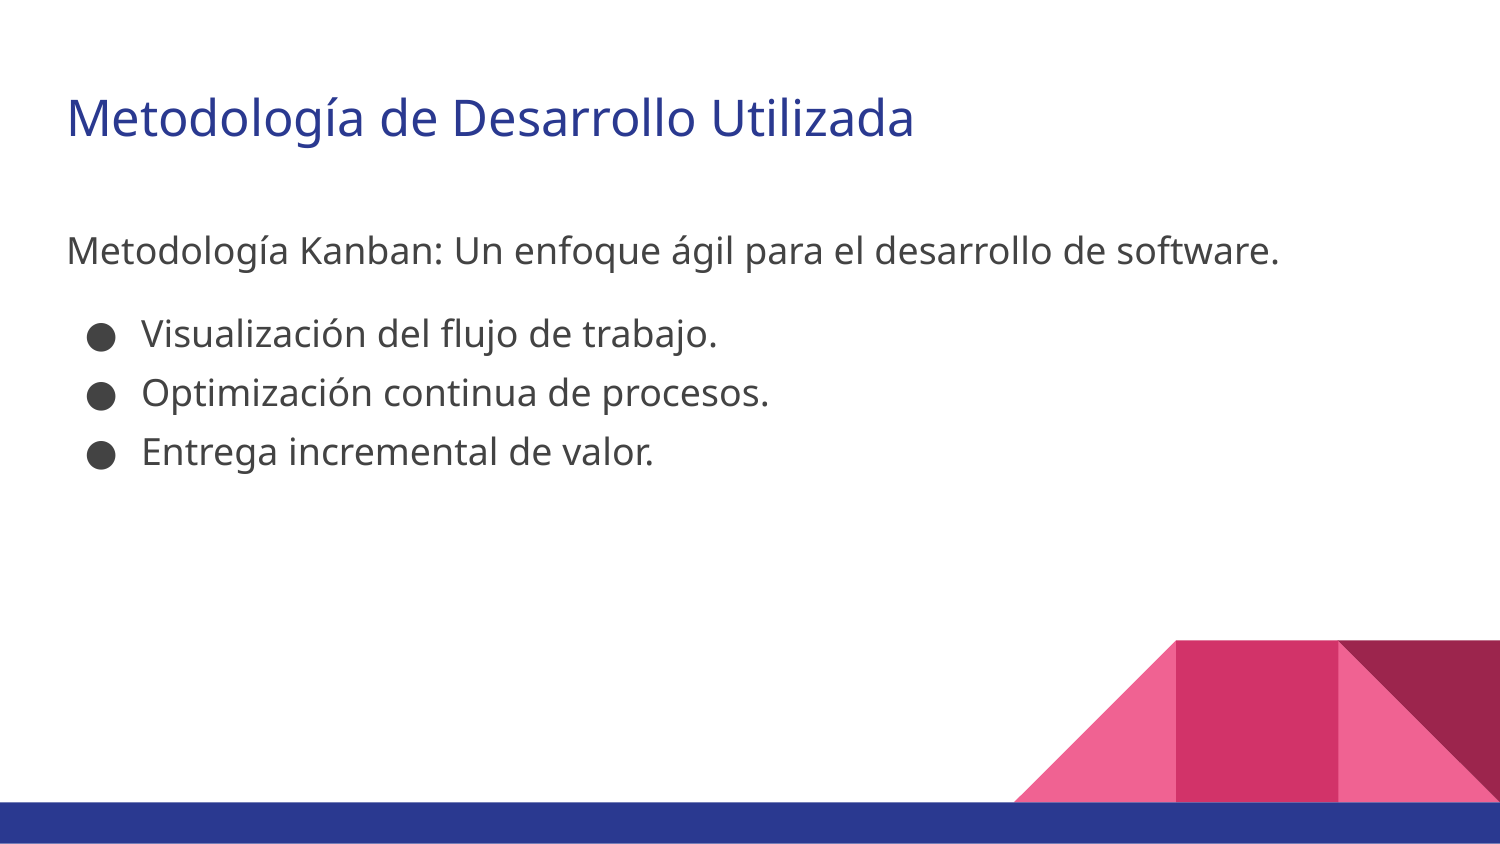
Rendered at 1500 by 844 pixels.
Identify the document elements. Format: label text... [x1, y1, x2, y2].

list Metodología Kanban: Un enfoque ágil para el desarrollo de software. Visualización del flujo de trabajo. Optimización continua de procesos. Entrega incremental de valor. [51, 201, 1449, 750]
title Metodología de Desarrollo Utilizada [51, 67, 1449, 167]
